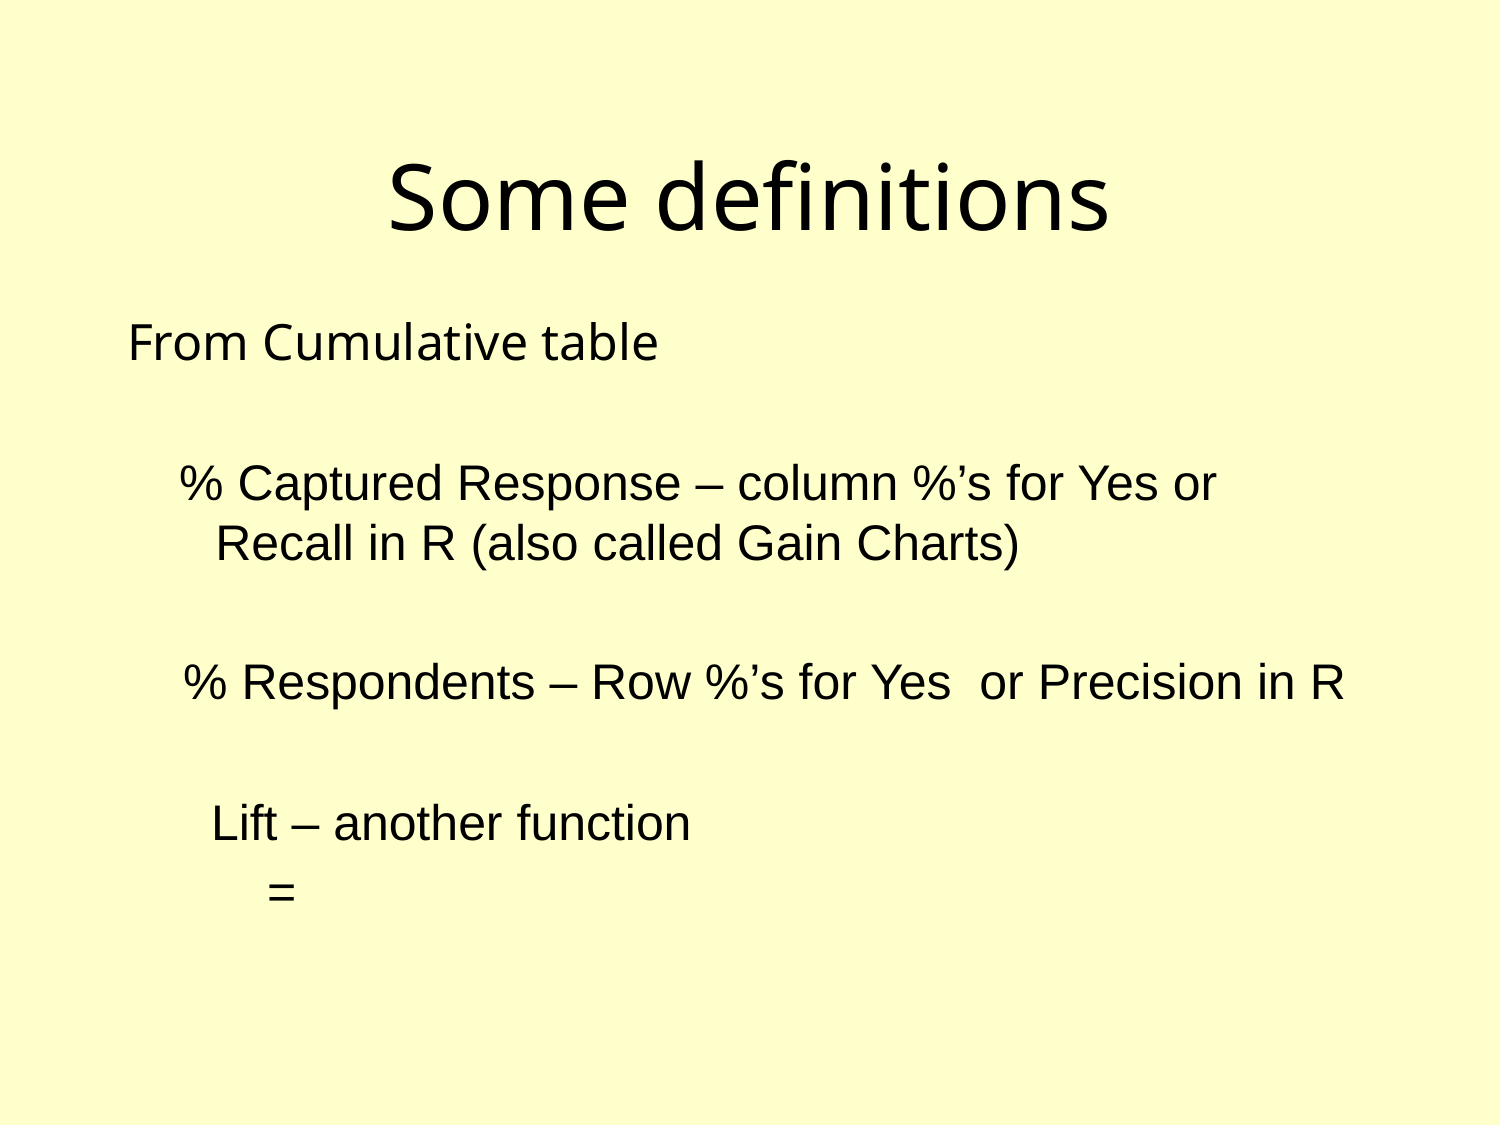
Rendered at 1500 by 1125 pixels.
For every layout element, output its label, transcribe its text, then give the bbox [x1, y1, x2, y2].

title Some definitions [112, 99, 1388, 288]
